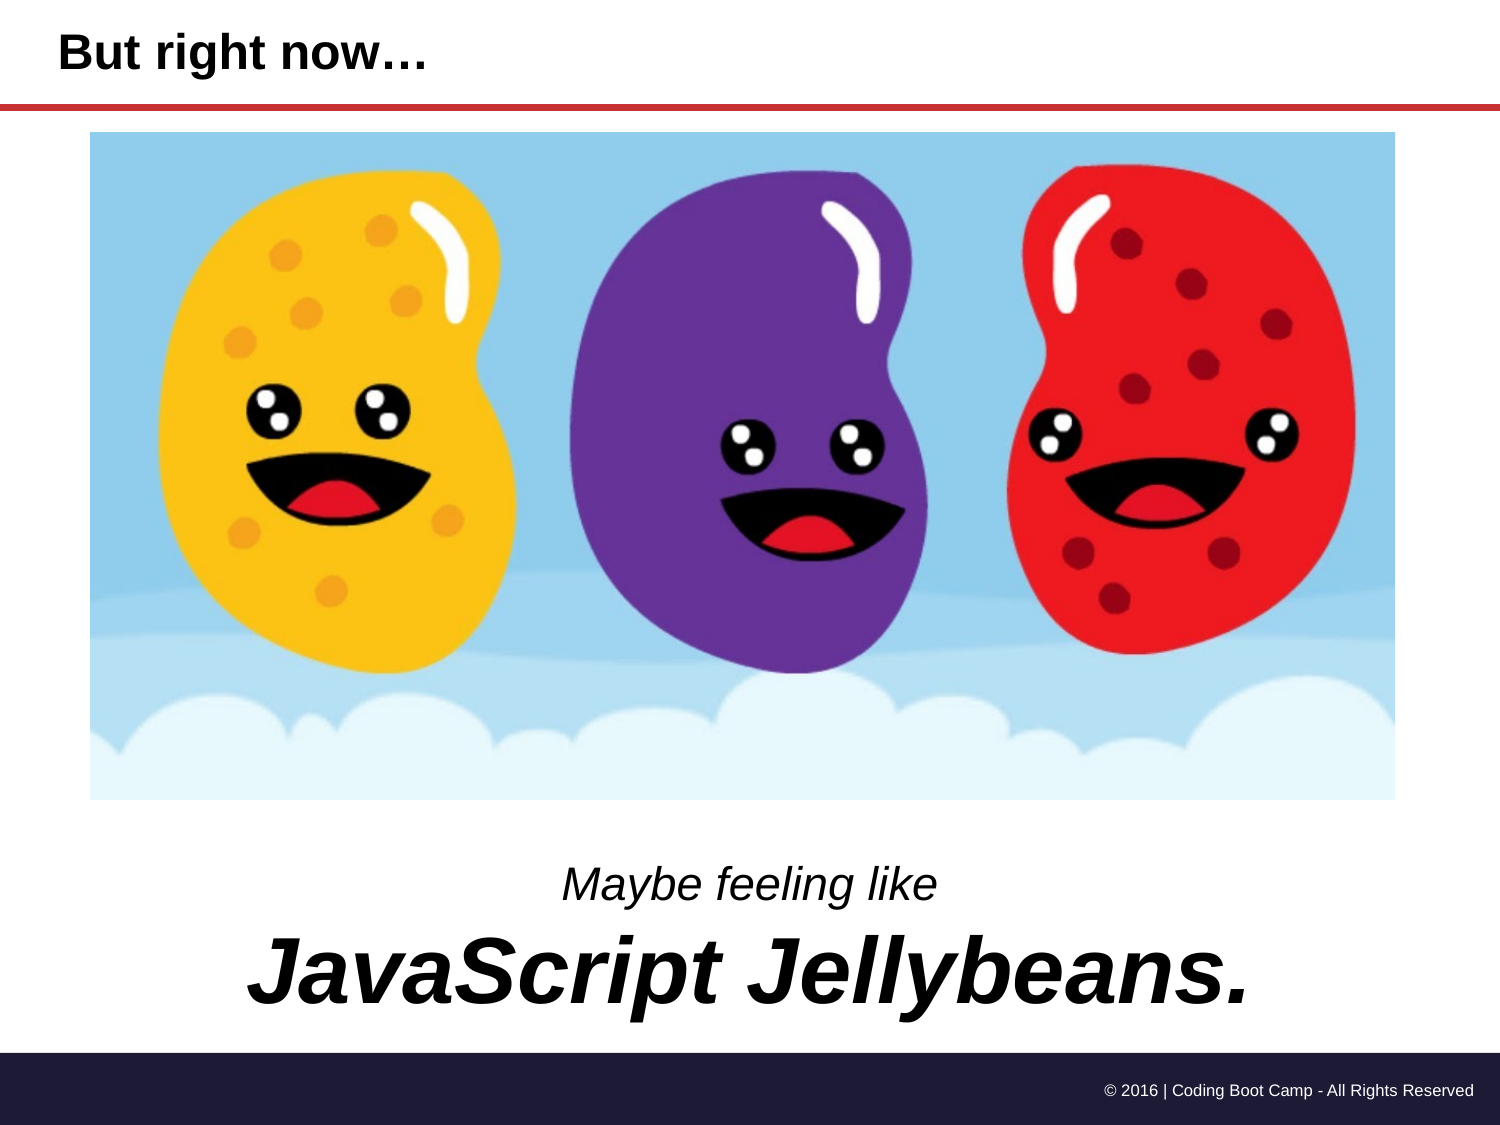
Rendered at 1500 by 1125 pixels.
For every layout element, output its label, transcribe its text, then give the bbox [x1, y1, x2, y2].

text_box Maybe feeling like JavaScript Jellybeans. [50, 845, 1450, 1030]
title But right now… [49, 0, 948, 108]
picture [89, 132, 1396, 801]
